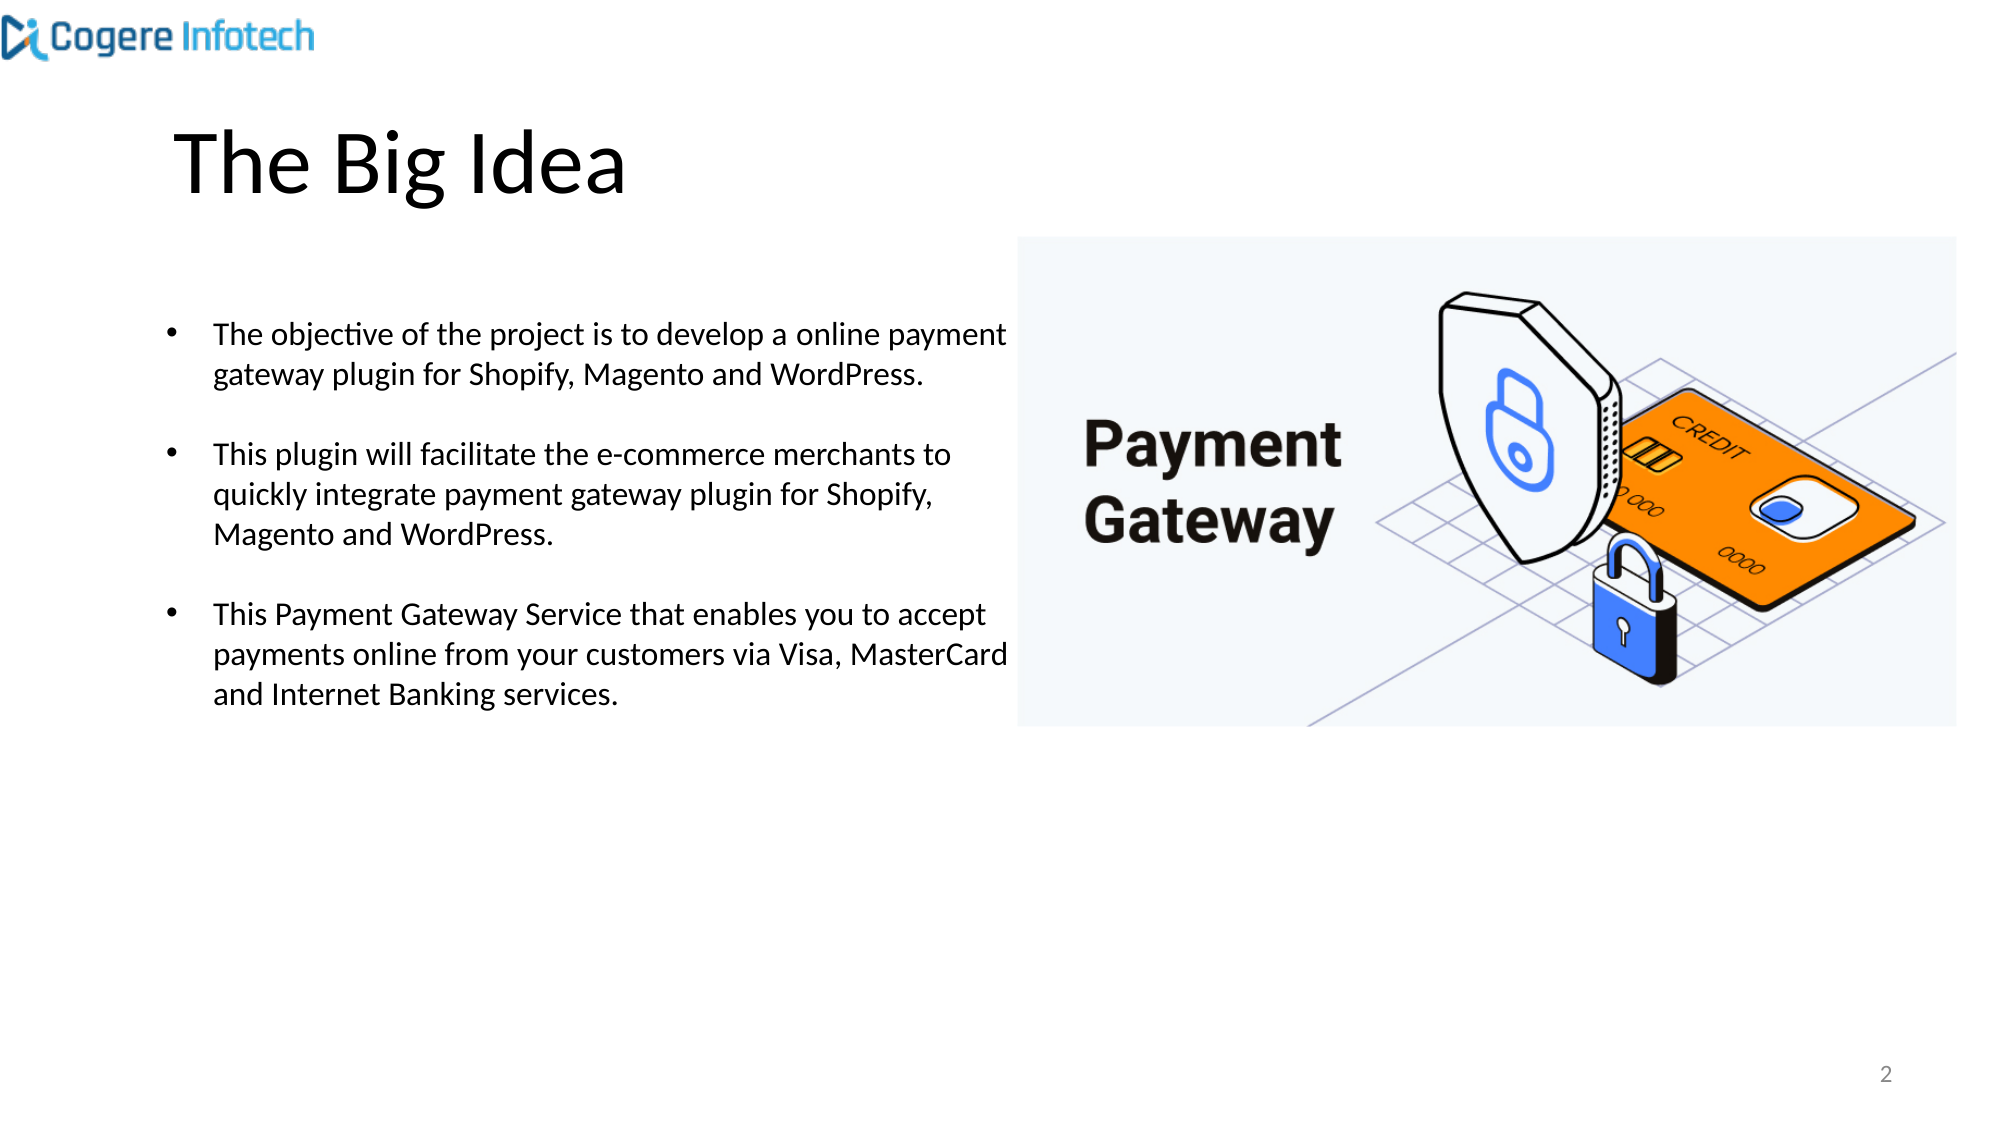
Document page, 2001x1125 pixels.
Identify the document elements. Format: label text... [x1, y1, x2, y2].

text_box The Big Idea [158, 94, 2000, 198]
picture [1016, 236, 1958, 728]
slide_number 2 [1869, 1051, 1901, 1094]
picture [1, 0, 314, 79]
text_box The objective of the project is to develop a online payment gateway plugin for Shopify, Magento and WordPress. This plugin will facilitate the e-commerce merchants to quickly integrate payment gateway plugin for Shopify, Magento and WordPress. This Payment Gateway Service that enables you to accept payments online from your customers via Visa, MasterCard and Internet Banking services. [158, 304, 1011, 720]
